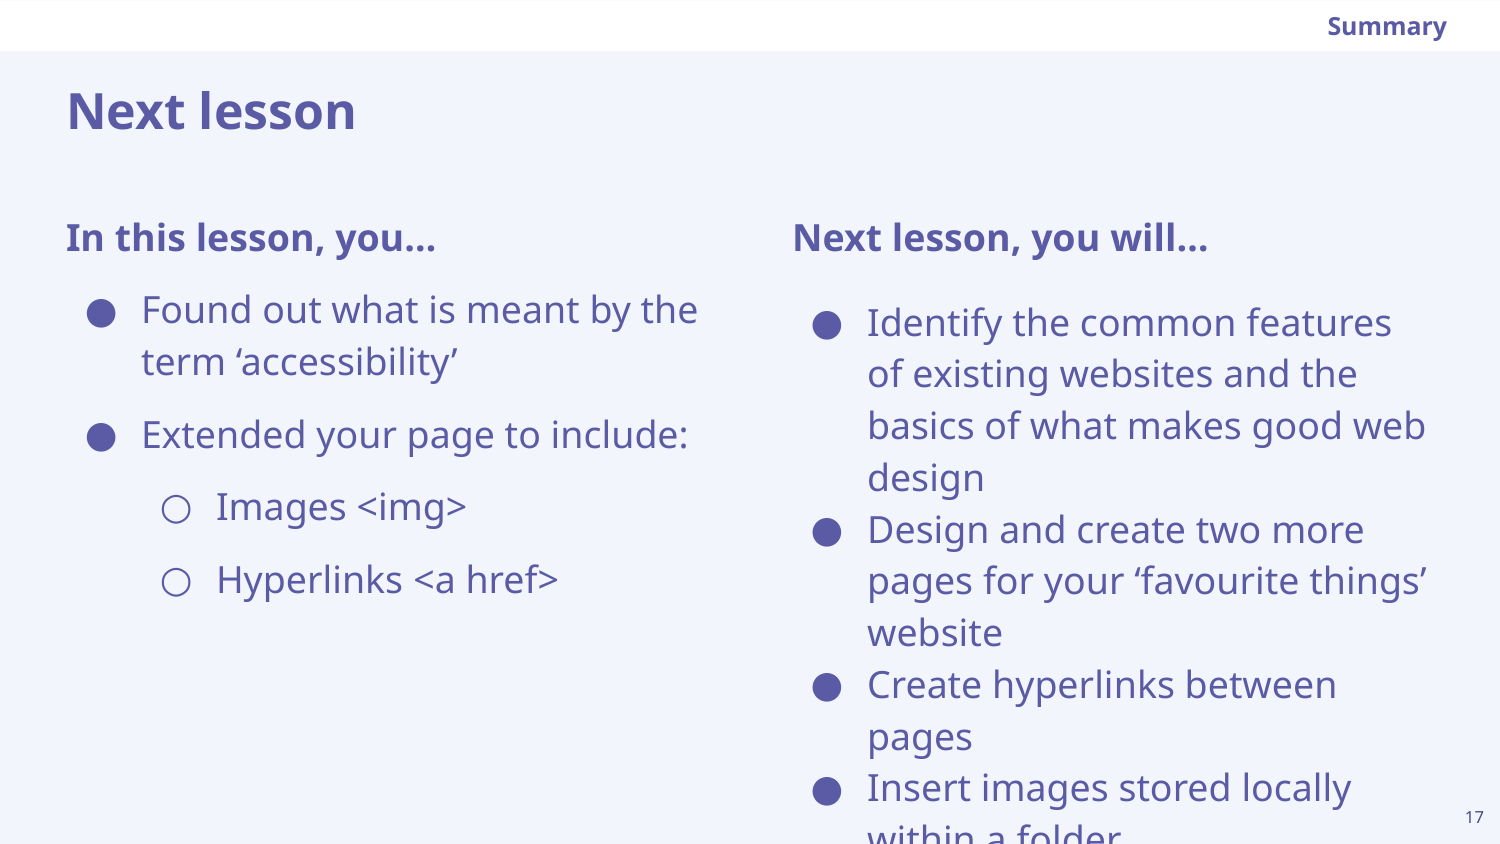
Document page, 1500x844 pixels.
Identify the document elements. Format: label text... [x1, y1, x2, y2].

subtitle Summary [862, 0, 1448, 52]
slide_number ‹#› [1448, 792, 1500, 844]
list Next lesson, you will… Identify the common features of existing websites and the basics of what makes good web design Design and create two more pages for your ‘favourite things’ website Create hyperlinks between pages Insert images stored locally within a folder [776, 191, 1449, 793]
list In this lesson, you… Found out what is meant by the term ‘accessibility’ Extended your page to include: Images <img> Hyperlinks <a href> [51, 191, 769, 793]
title Next lesson [51, 52, 1449, 167]
